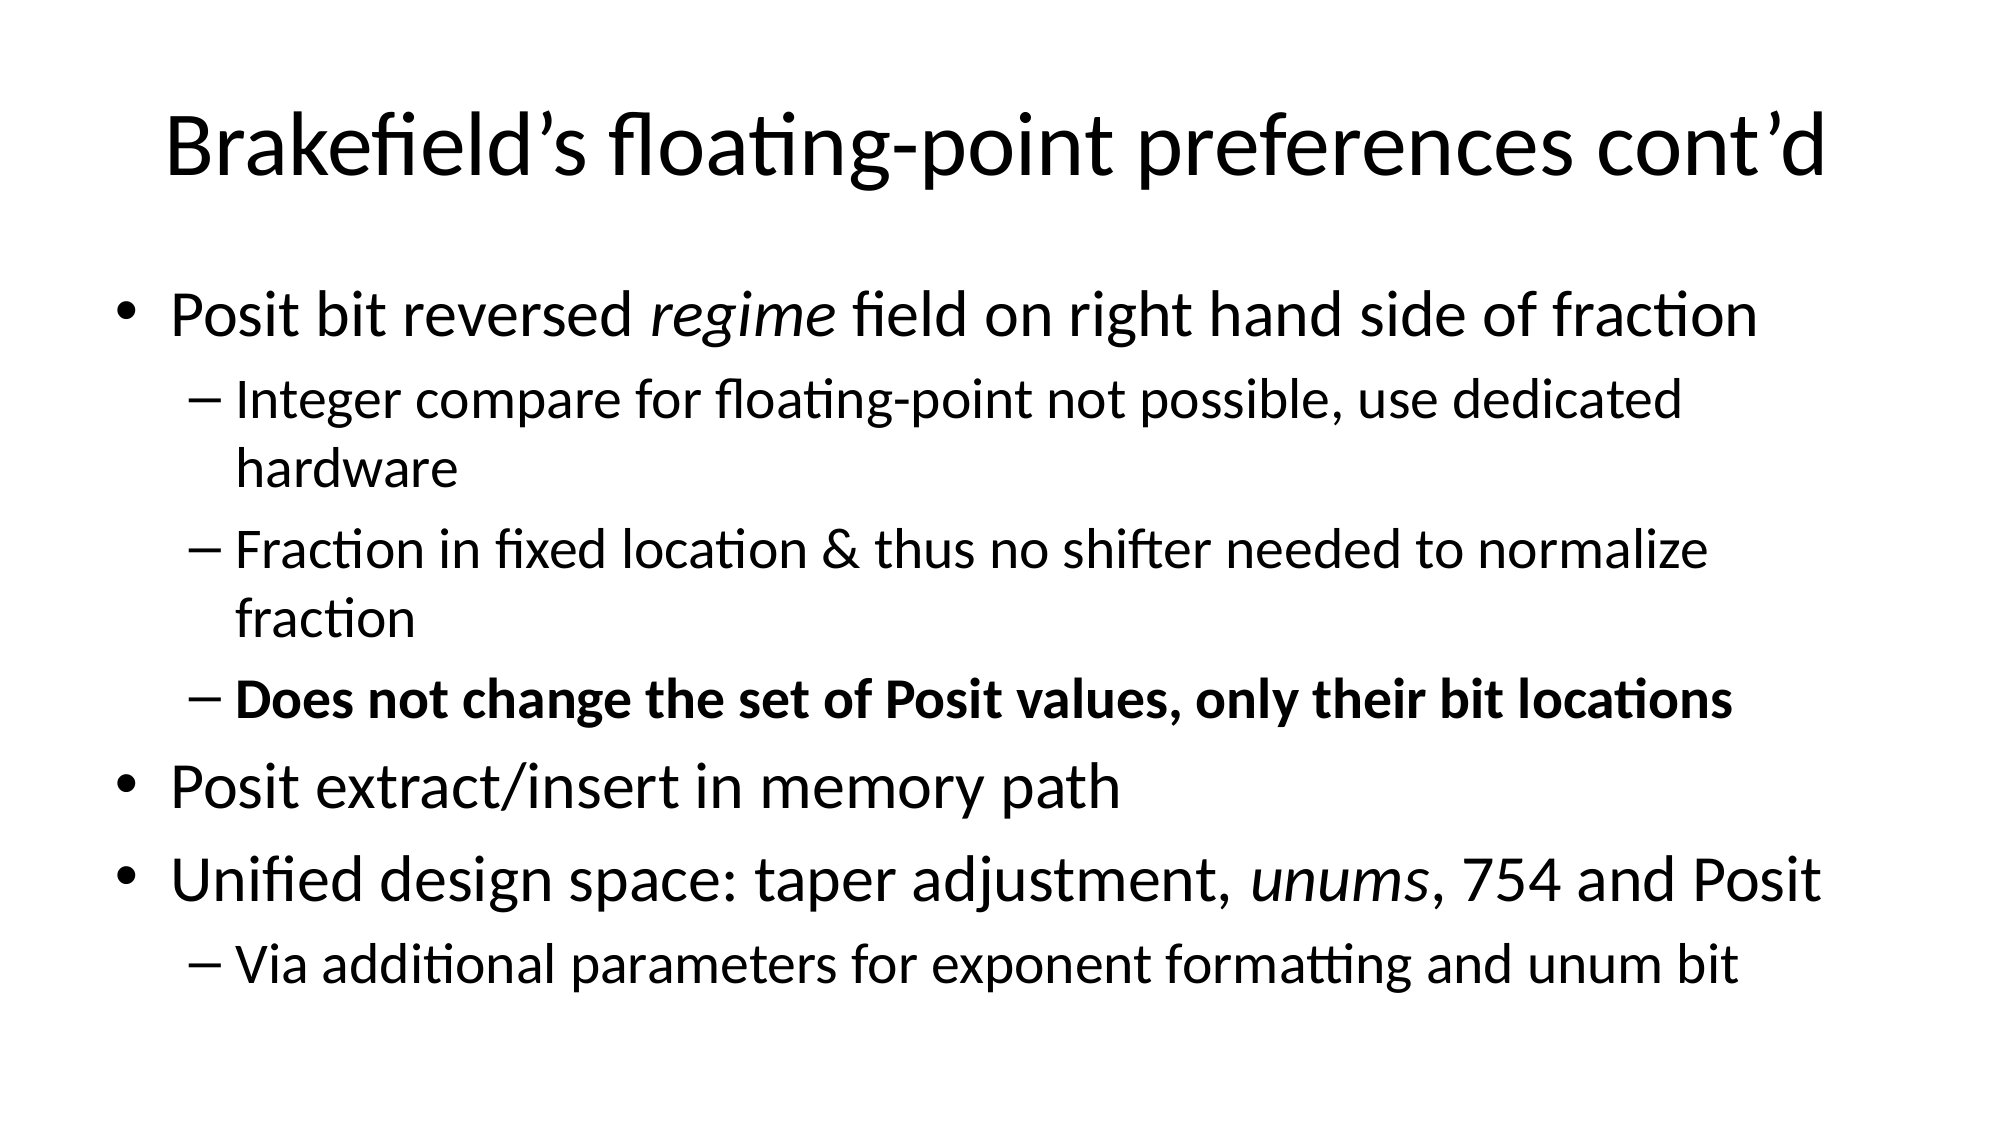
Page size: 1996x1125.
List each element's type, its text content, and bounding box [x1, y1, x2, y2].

title Brakefield’s floating-point preferences cont’d [99, 45, 1896, 233]
list Posit bit reversed regime field on right hand side of fraction Integer compare for floating-point not possible, use dedicated hardware Fraction in fixed location & thus no shifter needed to normalize fraction Does not change the set of Posit values, only their bit locations Posit extract/insert in memory path Unified design space: taper adjustment, unums, 754 and Posit Via additional parameters for exponent formatting and unum bit [99, 262, 1896, 1005]
